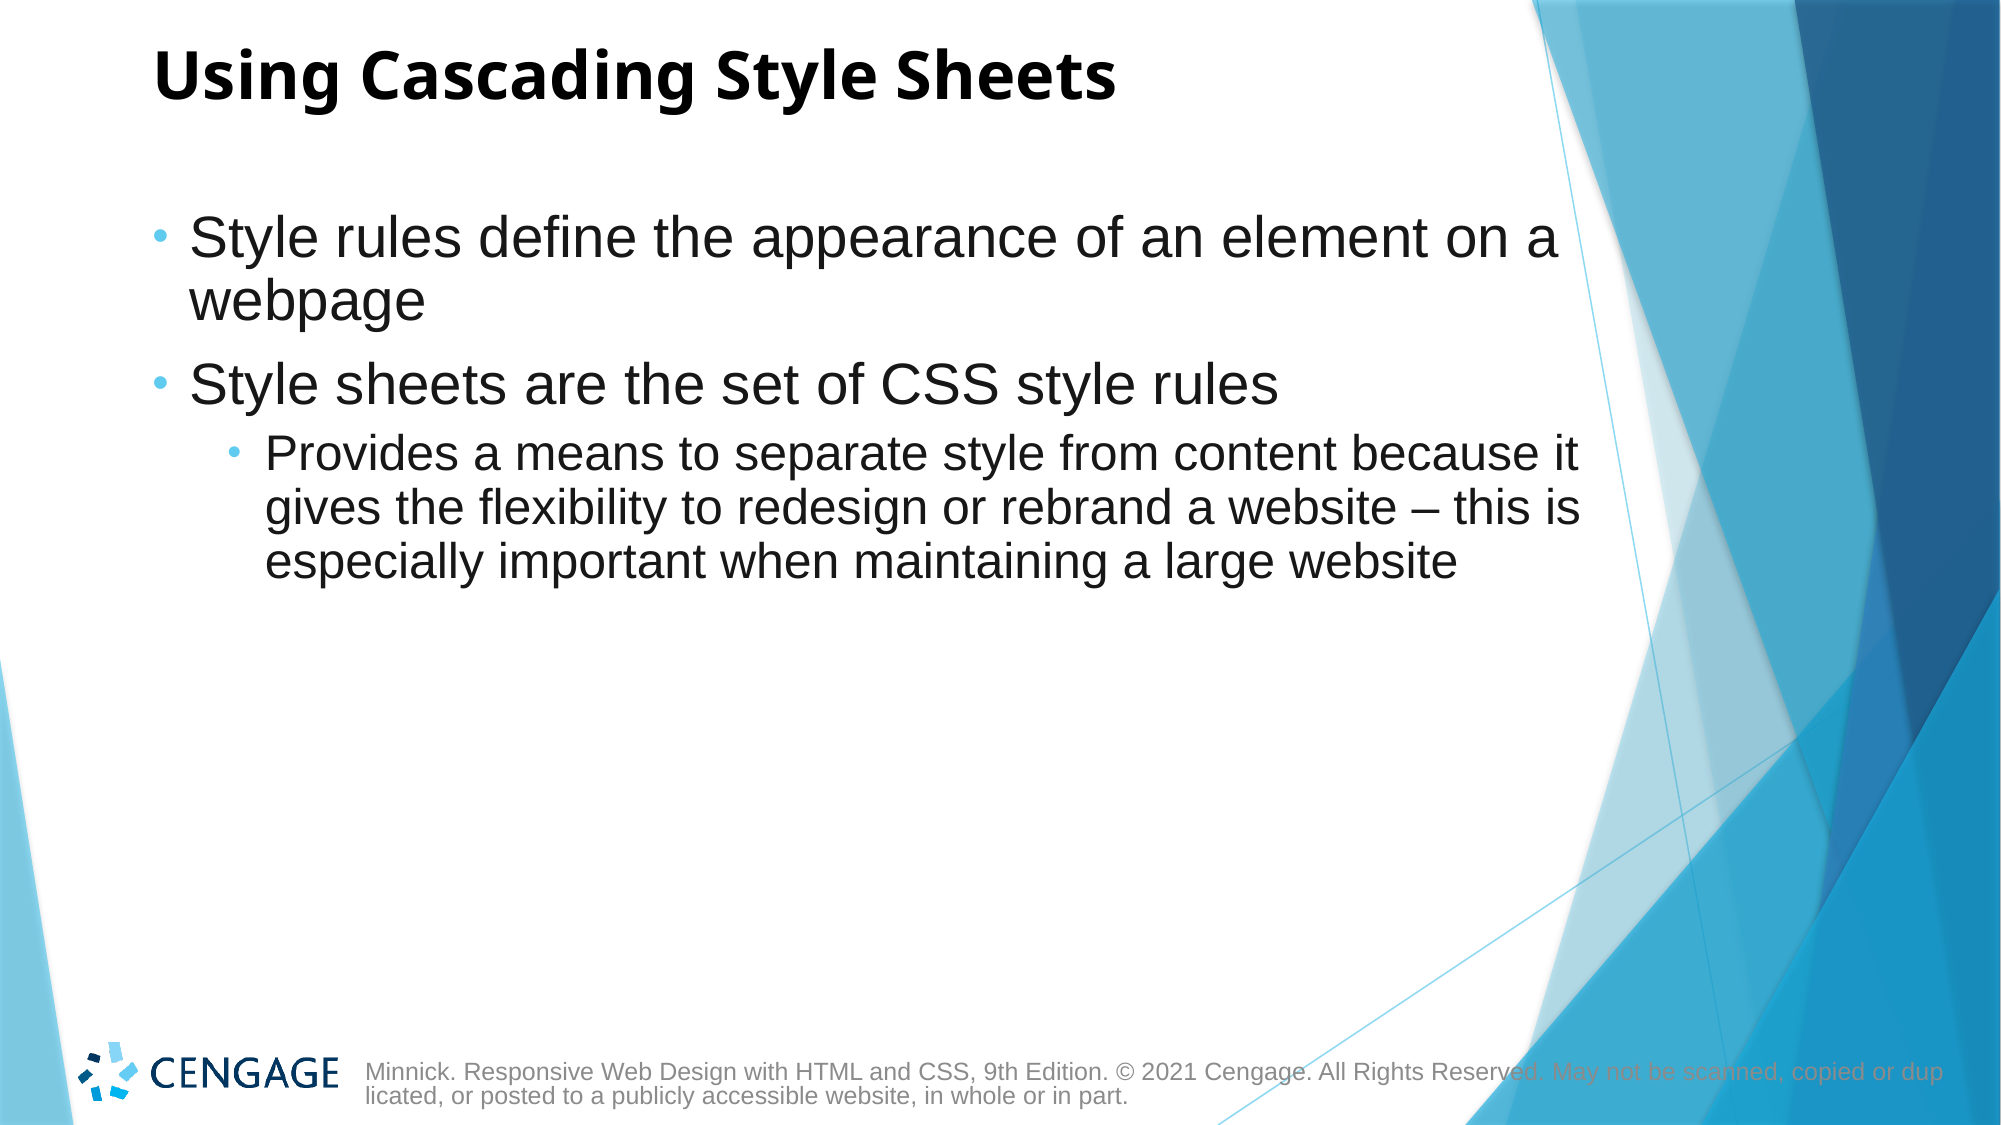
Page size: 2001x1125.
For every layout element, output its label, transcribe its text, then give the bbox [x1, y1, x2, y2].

footer Minnick. Responsive Web Design with HTML and CSS, 9th Edition. © 2021 Cengage. All Rights Reserved. May not be scanned, copied or duplicated, or posted to a publicly accessible website, in whole or in part. [350, 1040, 1967, 1100]
title Using Cascading Style Sheets [137, 24, 1863, 175]
list Style rules define the appearance of an element on a webpage Style sheets are the set of CSS style rules Provides a means to separate style from content because it gives the flexibility to redesign or rebrand a website – this is especially important when maintaining a large website [137, 200, 1613, 1024]
picture [78, 1042, 338, 1101]
